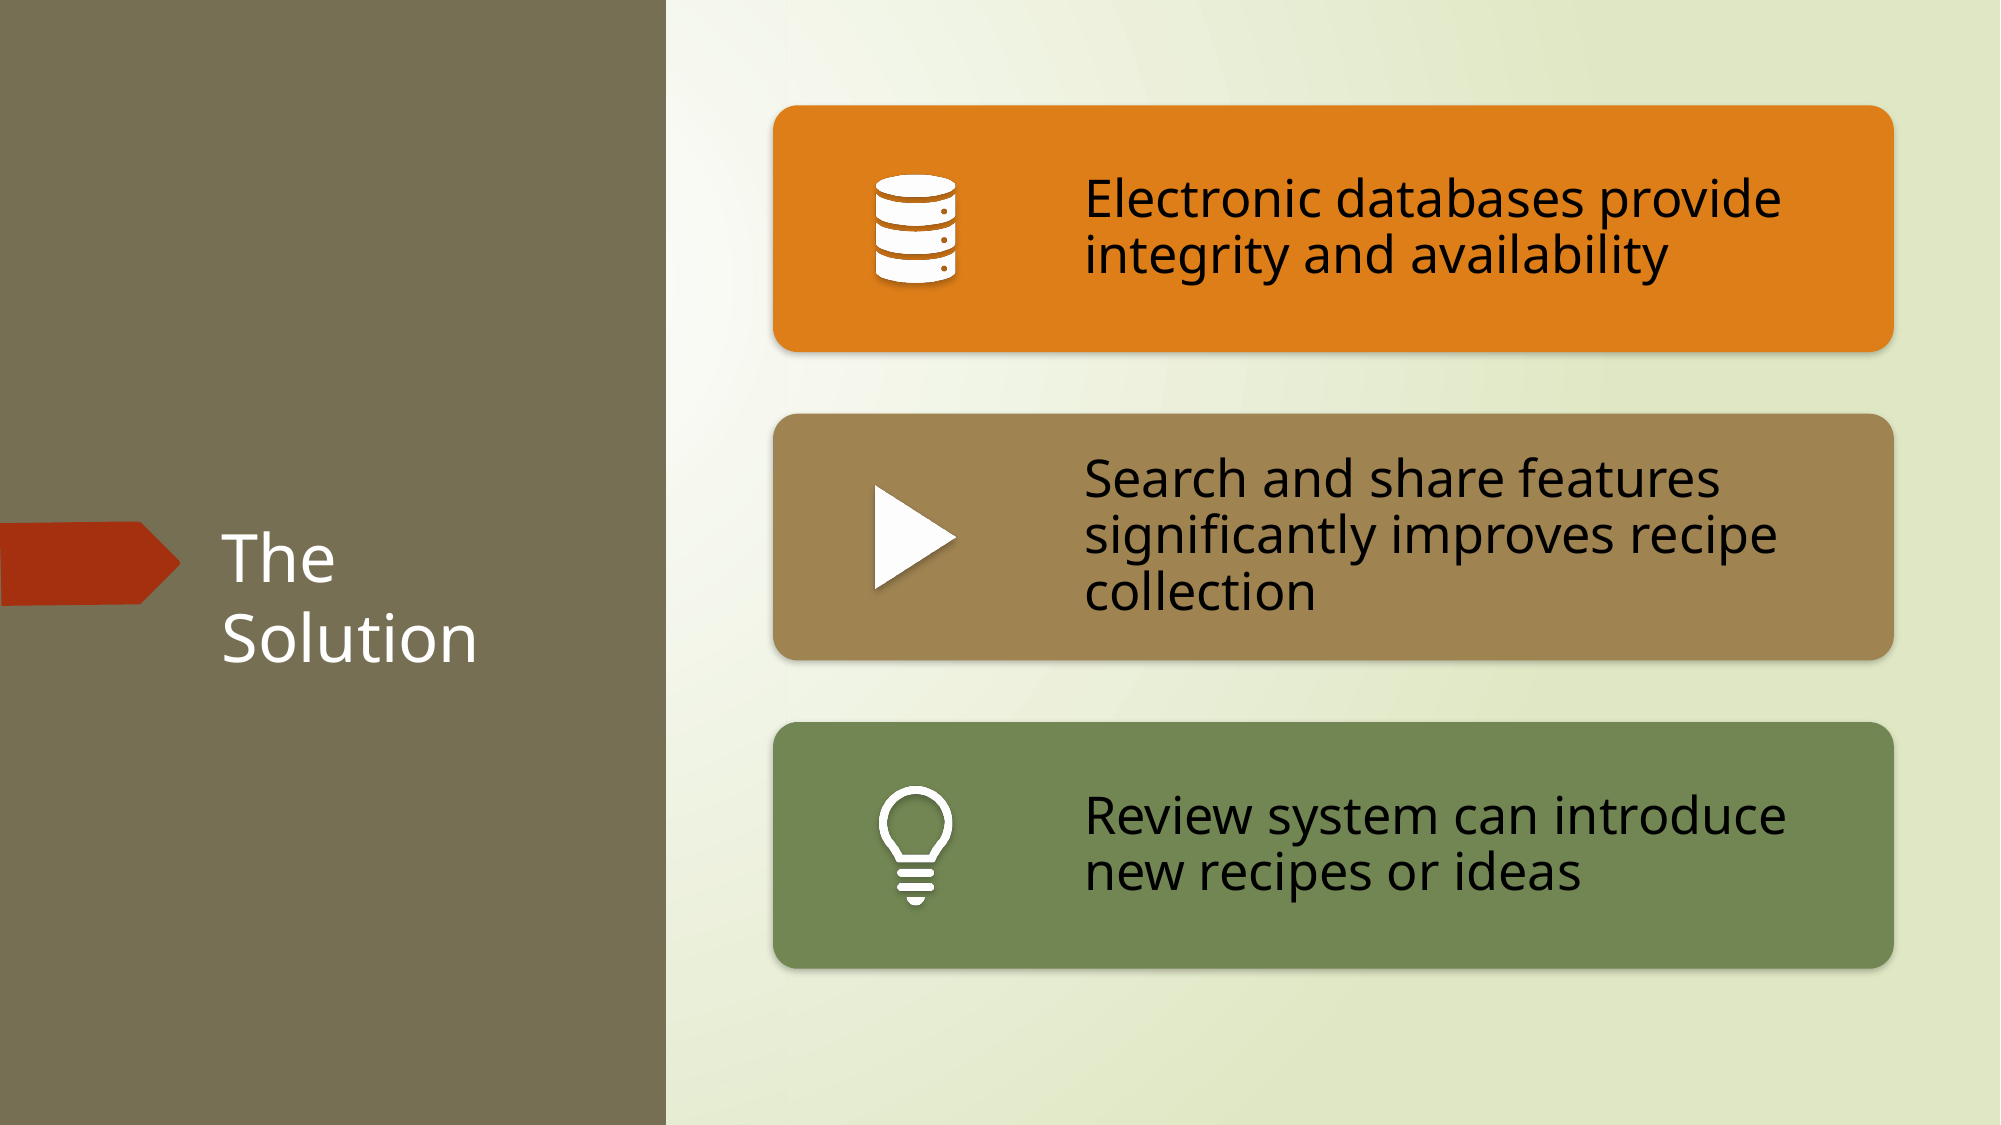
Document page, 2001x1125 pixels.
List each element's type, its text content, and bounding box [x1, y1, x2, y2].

text_box [785, 0, 2000, 1125]
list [772, 104, 1895, 970]
text_box [0, 521, 181, 606]
text_box [0, 0, 667, 1125]
title The Solution [206, 508, 610, 1006]
